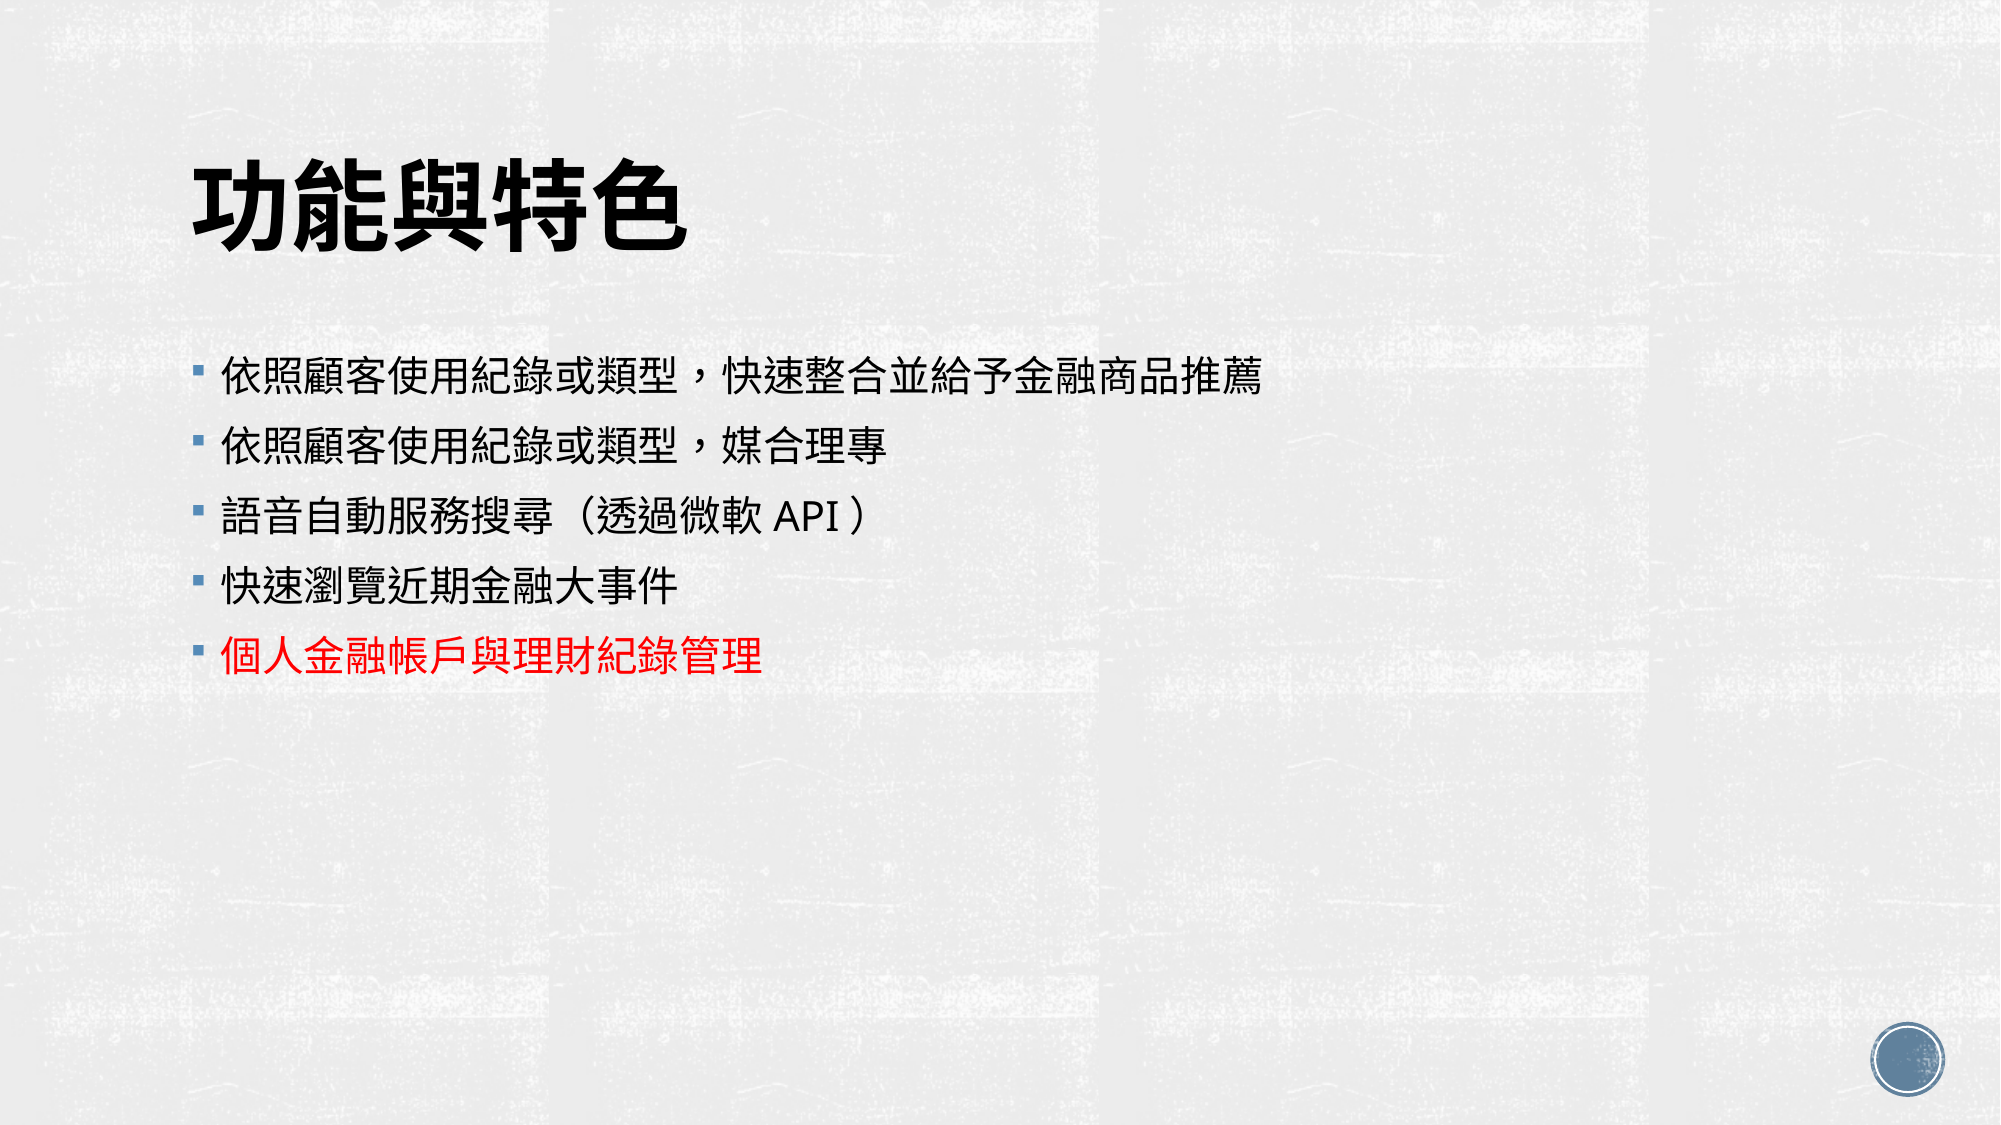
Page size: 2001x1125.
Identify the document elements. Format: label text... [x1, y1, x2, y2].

list 依照顧客使用紀錄或類型，快速整合並給予金融商品推薦 依照顧客使用紀錄或類型，媒合理專 語音自動服務搜尋（透過微軟API） 快速瀏覽近期金融大事件 個人金融帳戶與理財紀錄管理 [175, 348, 1826, 1013]
title 功能與特色 [175, 79, 1826, 344]
